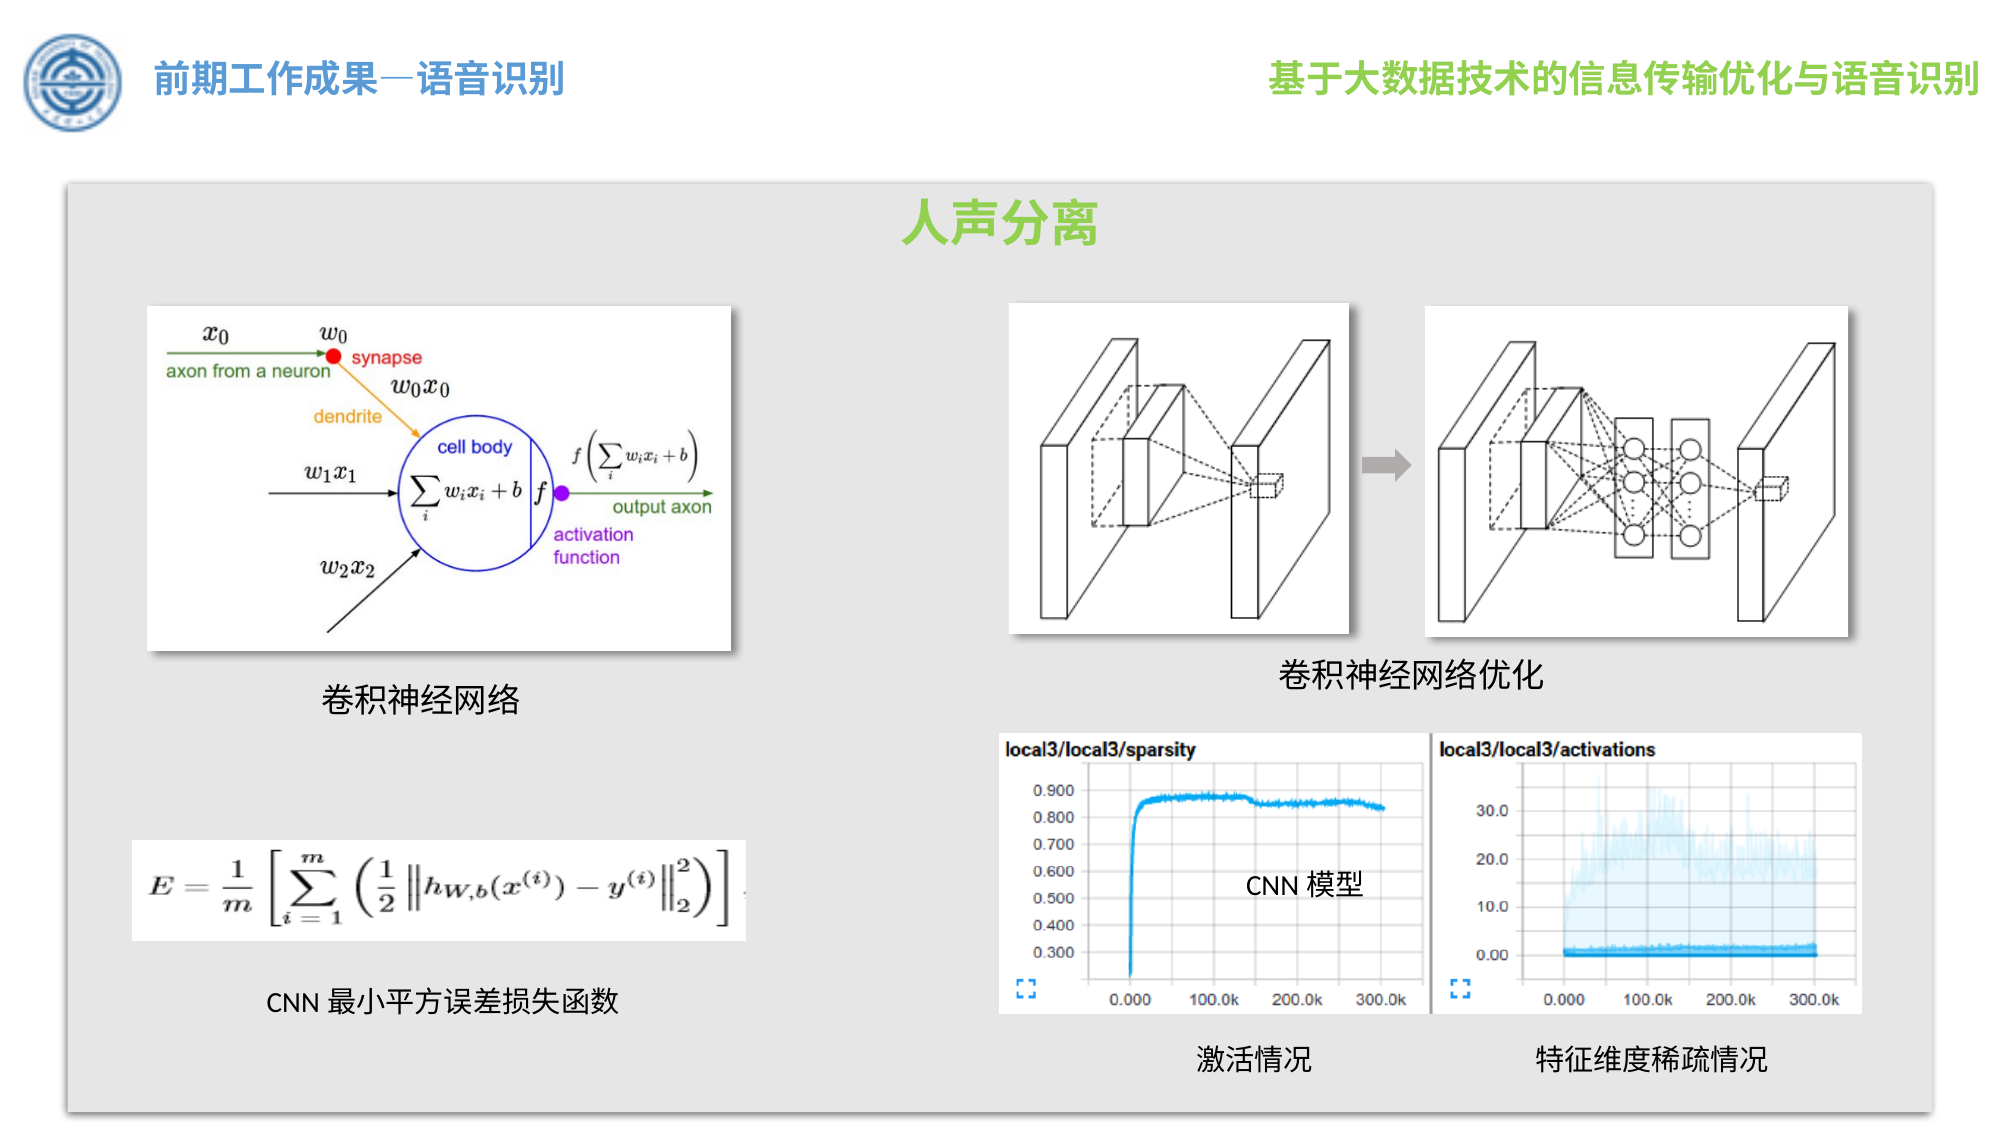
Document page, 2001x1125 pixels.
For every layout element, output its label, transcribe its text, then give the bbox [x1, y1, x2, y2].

text_box [67, 183, 1933, 1113]
text_box 卷积神经网络优化 [932, 647, 1891, 702]
picture [132, 840, 746, 941]
text_box CNN最小平方误差损失函数 [219, 975, 667, 1026]
text_box 前期工作成果—语音识别 [139, 47, 582, 108]
text_box 基于大数据技术的信息传输优化与语音识别 [1253, 47, 1997, 108]
picture [161, 320, 716, 637]
text_box [1361, 445, 1414, 485]
text_box 特征维度稀疏情况 [1469, 1033, 1835, 1084]
picture [999, 733, 1862, 1014]
picture [1008, 303, 1349, 634]
text_box 卷积神经网络 [233, 671, 608, 727]
picture [0, 24, 136, 149]
picture [1424, 306, 1849, 637]
text_box 激活情况 [1072, 1033, 1438, 1084]
text_box 人声分离 [745, 183, 1255, 259]
